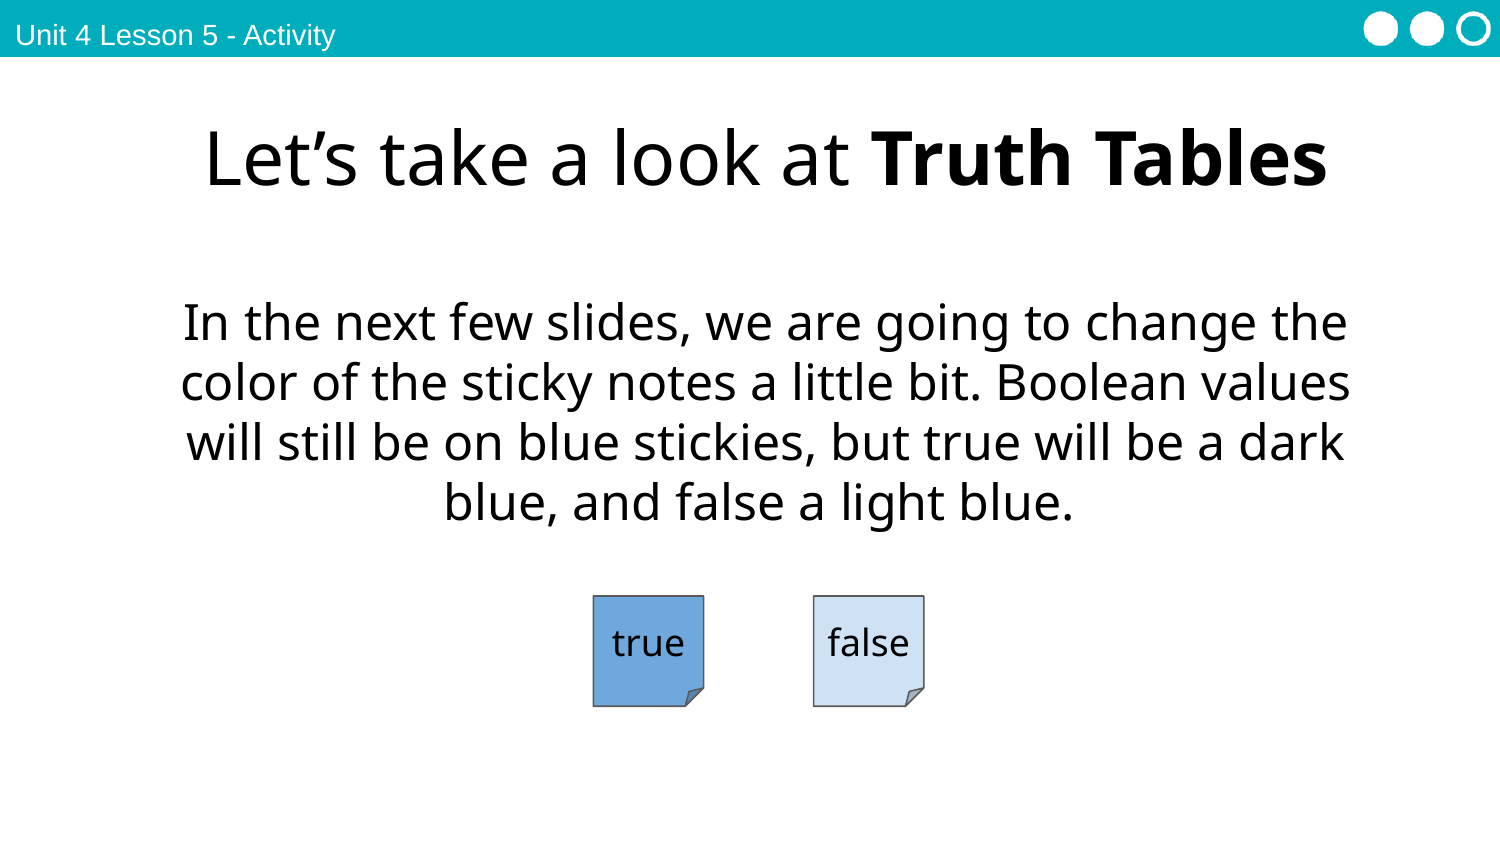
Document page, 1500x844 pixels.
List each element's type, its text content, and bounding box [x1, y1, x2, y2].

picture [0, 0, 1500, 844]
text_box true [593, 595, 704, 707]
text_box false [813, 595, 924, 707]
text_box Let’s take a look at Truth Tables In the next few slides, we are going to change the color of the sticky notes a little bit. Boolean values will still be on blue stickies, but true will be a dark blue, and false a light blue. [127, 95, 1405, 800]
text_box Unit 4 Lesson 5 - Activity [0, 0, 750, 58]
